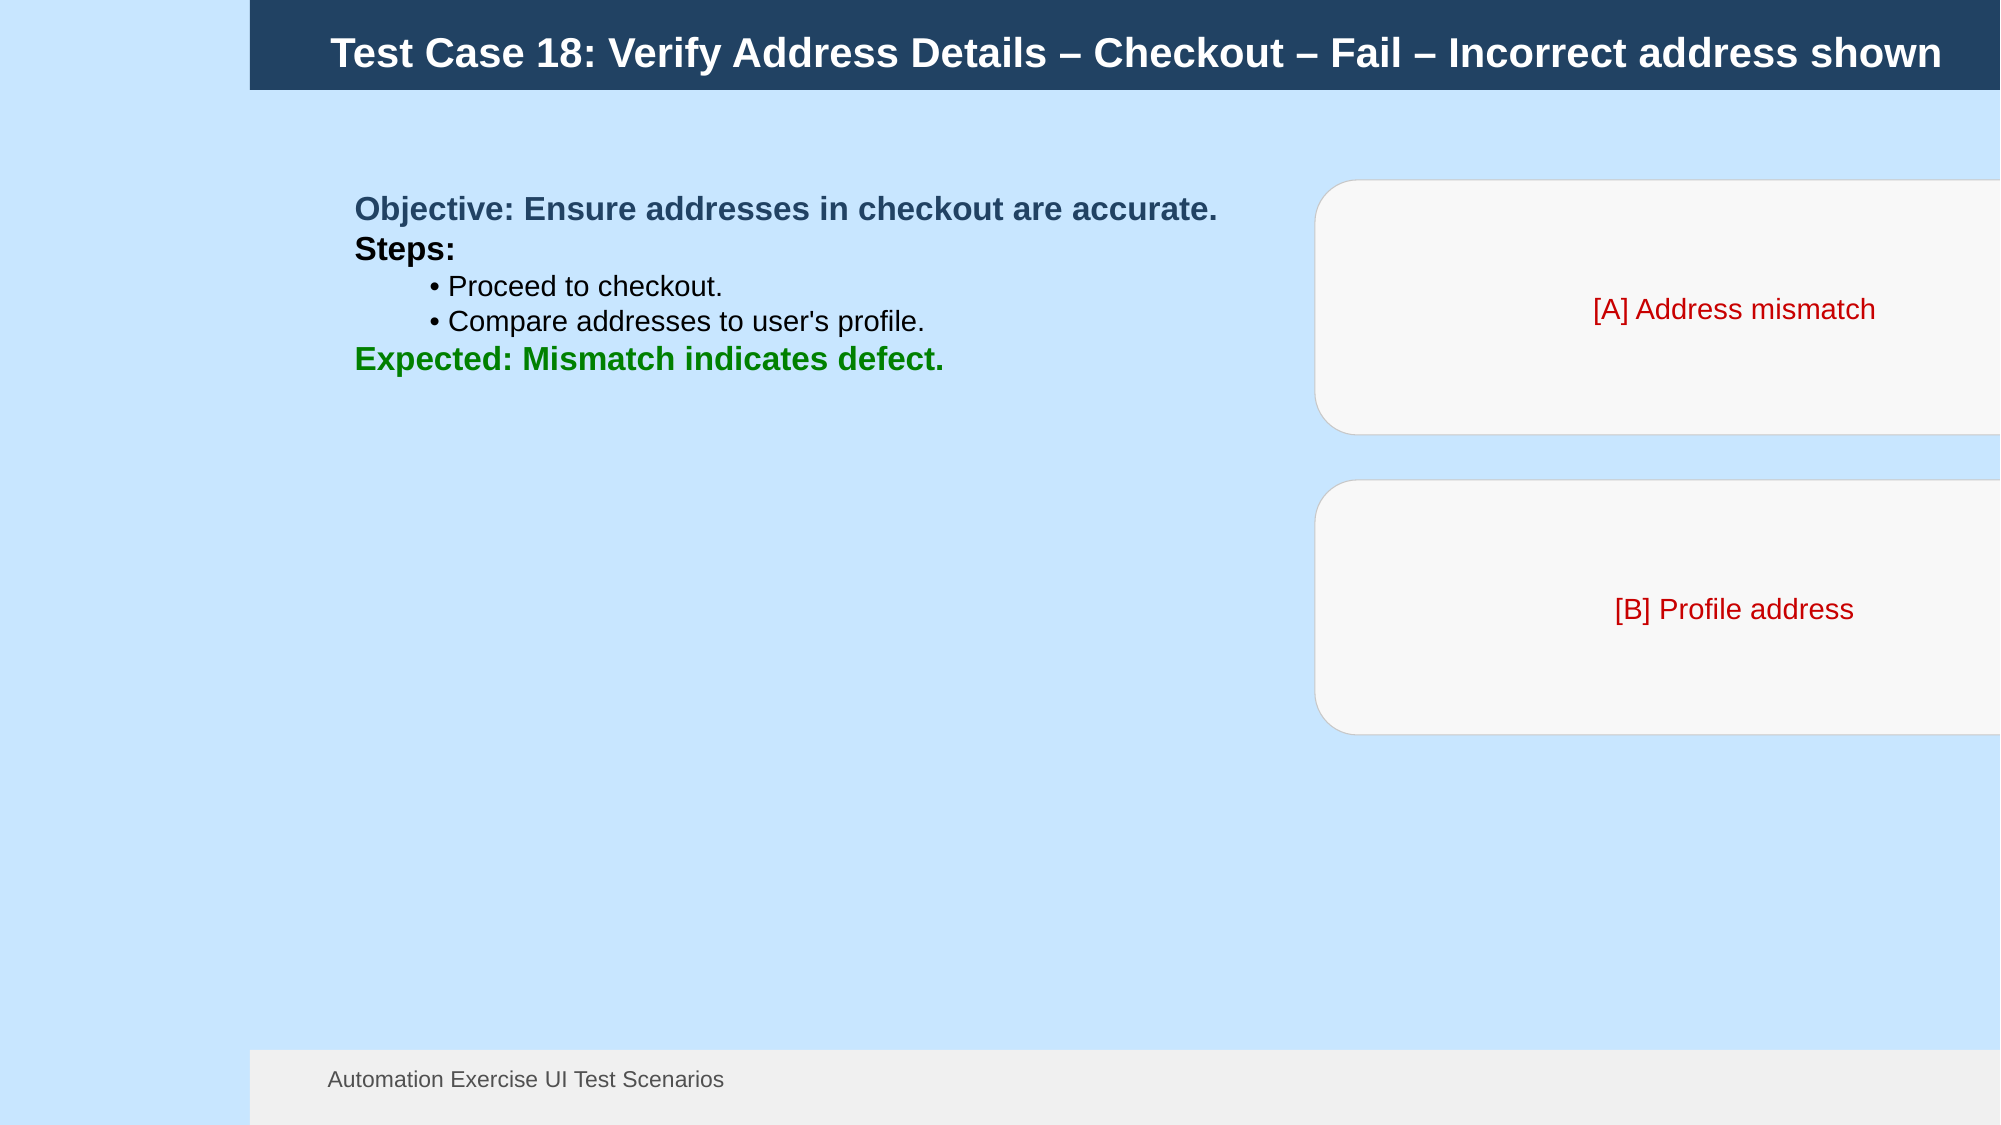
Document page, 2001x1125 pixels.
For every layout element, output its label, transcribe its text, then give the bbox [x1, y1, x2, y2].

text_box [A] Address mismatch [1314, 179, 2000, 436]
text_box Objective: Ensure addresses in checkout are accurate. Steps: • Proceed to checkout. • Compare addresses to user's profile. Expected: Mismatch indicates defect. [339, 179, 1270, 385]
text_box [249, 0, 2000, 90]
text_box [249, 1049, 2000, 1125]
text_box Test Case 18: Verify Address Details – Checkout – Fail – Incorrect address shown [315, 18, 1959, 83]
text_box [B] Profile address [1314, 479, 2000, 736]
text_box Automation Exercise UI Test Scenarios [312, 1057, 740, 1100]
